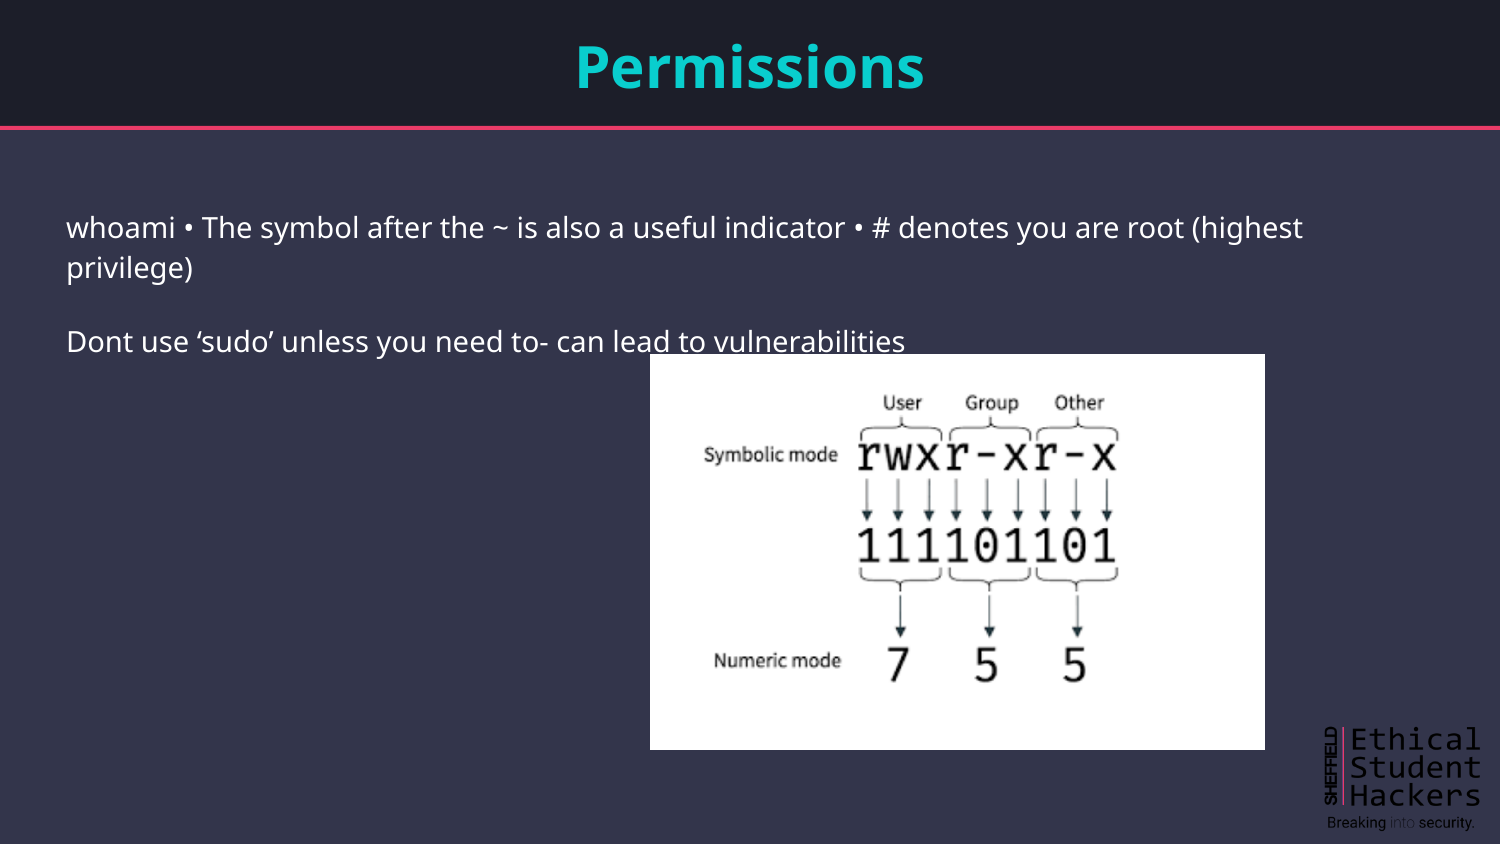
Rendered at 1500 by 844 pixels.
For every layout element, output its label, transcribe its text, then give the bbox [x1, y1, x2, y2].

picture [650, 354, 1266, 750]
list whoami • The symbol after the ~ is also a useful indicator • # denotes you are root (highest privilege) Dont use ‘sudo’ unless you need to- can lead to vulnerabilities [51, 189, 1449, 750]
picture [1307, 709, 1500, 844]
title Permissions [141, 15, 1359, 111]
